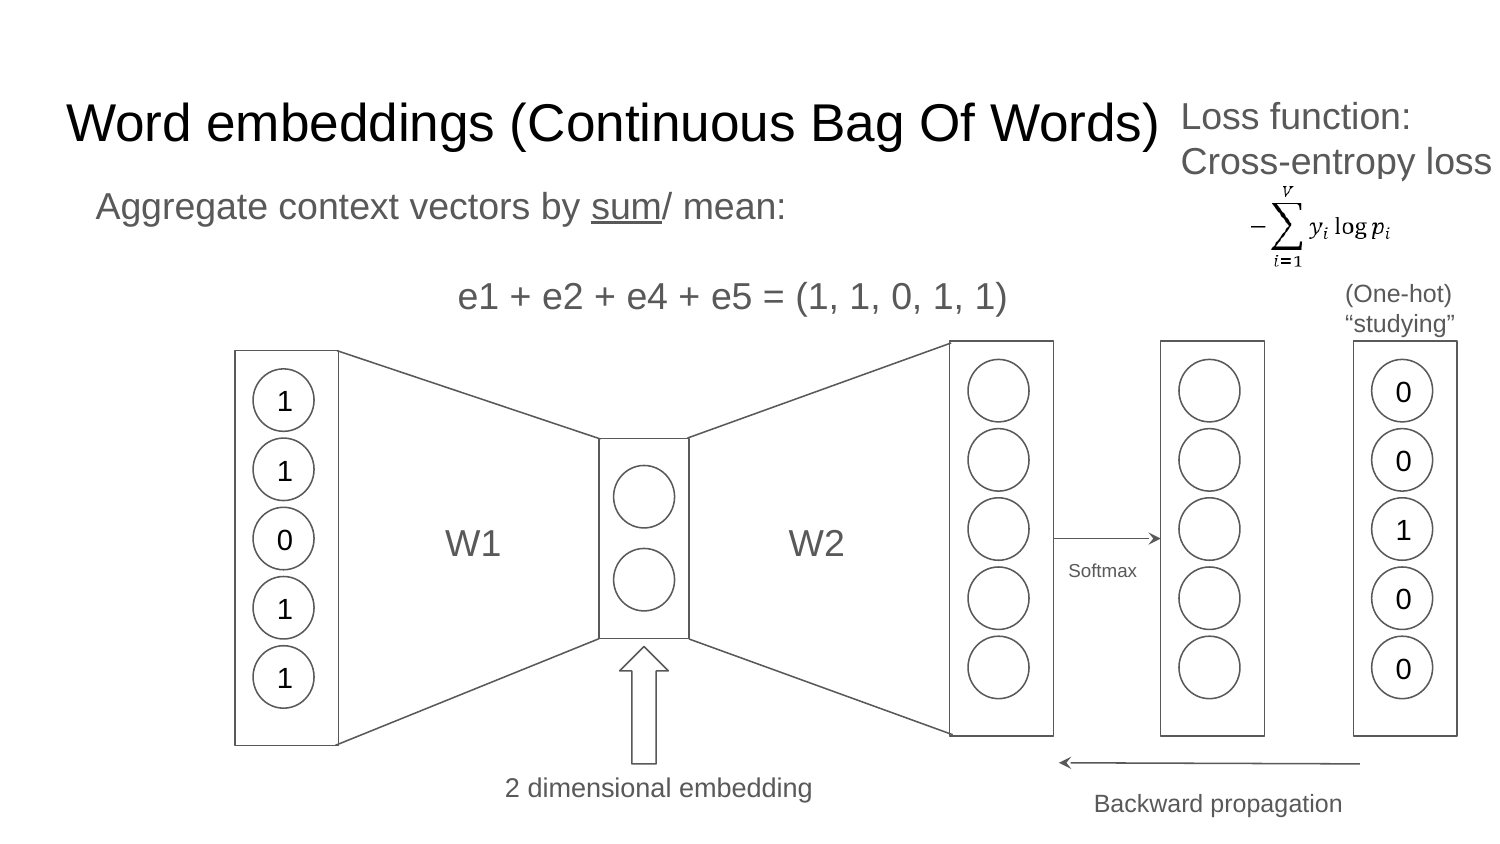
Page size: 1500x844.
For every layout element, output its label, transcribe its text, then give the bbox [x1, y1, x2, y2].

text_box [1330, 279, 1481, 737]
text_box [1165, 76, 1500, 271]
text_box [234, 350, 333, 746]
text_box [489, 646, 834, 826]
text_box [1053, 340, 1265, 737]
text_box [335, 350, 682, 746]
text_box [1058, 762, 1486, 821]
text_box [687, 340, 1052, 737]
text_box Aggregate context vectors by sum/ mean: e1 + e2 + e4 + e5 = (1, 1, 0, 1, 1) [80, 166, 1324, 333]
title Word embeddings (Continuous Bag Of Words) [51, 72, 1449, 167]
